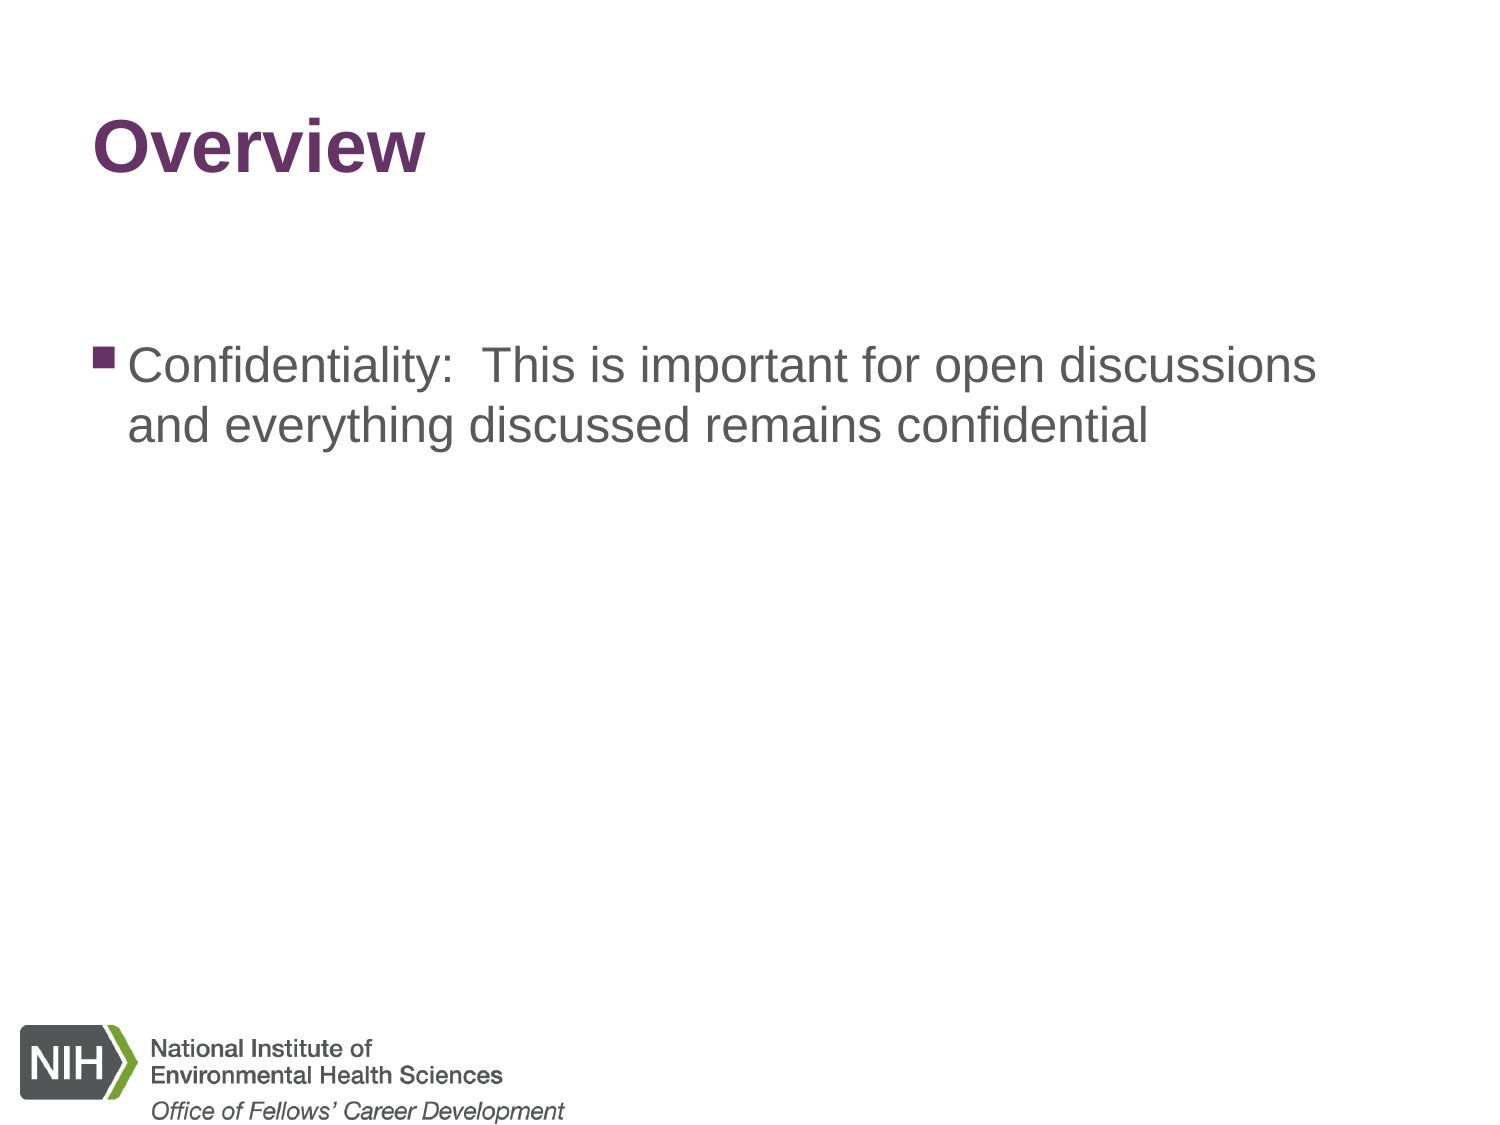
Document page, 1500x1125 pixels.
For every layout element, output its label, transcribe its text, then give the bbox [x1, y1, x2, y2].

text_box Overview [77, 90, 1428, 254]
text_box Confidentiality: This is important for open discussions and everything discussed remains confidential [74, 324, 1425, 963]
picture [20, 1025, 565, 1125]
